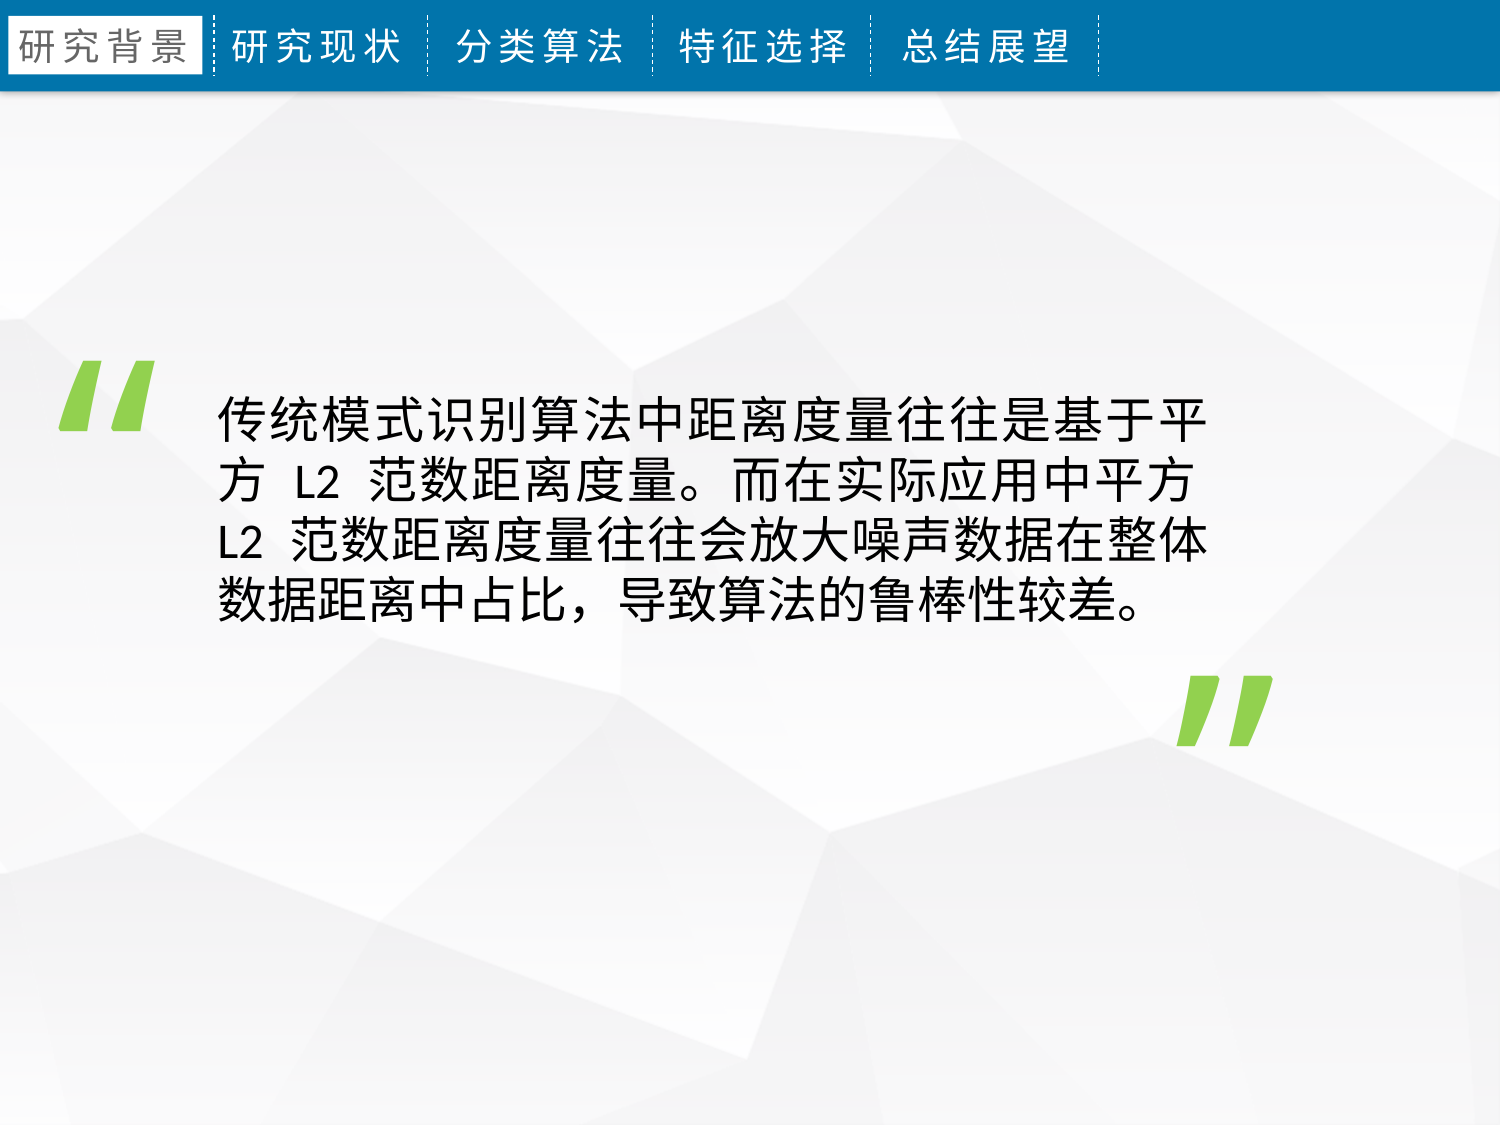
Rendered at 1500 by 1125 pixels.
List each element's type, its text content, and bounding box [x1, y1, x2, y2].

text_box 研究背景 [4, 15, 213, 76]
text_box 分类算法 [440, 15, 652, 76]
text_box 传统模式识别算法中距离度量往往是基于平方 L2 范数距离度量。而在实际应用中平方L2 范数距离度量往往会放大噪声数据在整体数据距离中占比，导致算法的鲁棒性较差。 [202, 381, 1224, 636]
text_box ” [1159, 586, 1396, 946]
text_box 特征选择 [871, 15, 876, 76]
text_box 特征选择 [663, 15, 870, 76]
text_box “ [40, 271, 277, 631]
picture [0, 92, 1500, 1125]
text_box [0, 0, 1500, 92]
text_box 研究现状 [217, 15, 427, 76]
text_box 总结展望 [886, 15, 1098, 76]
